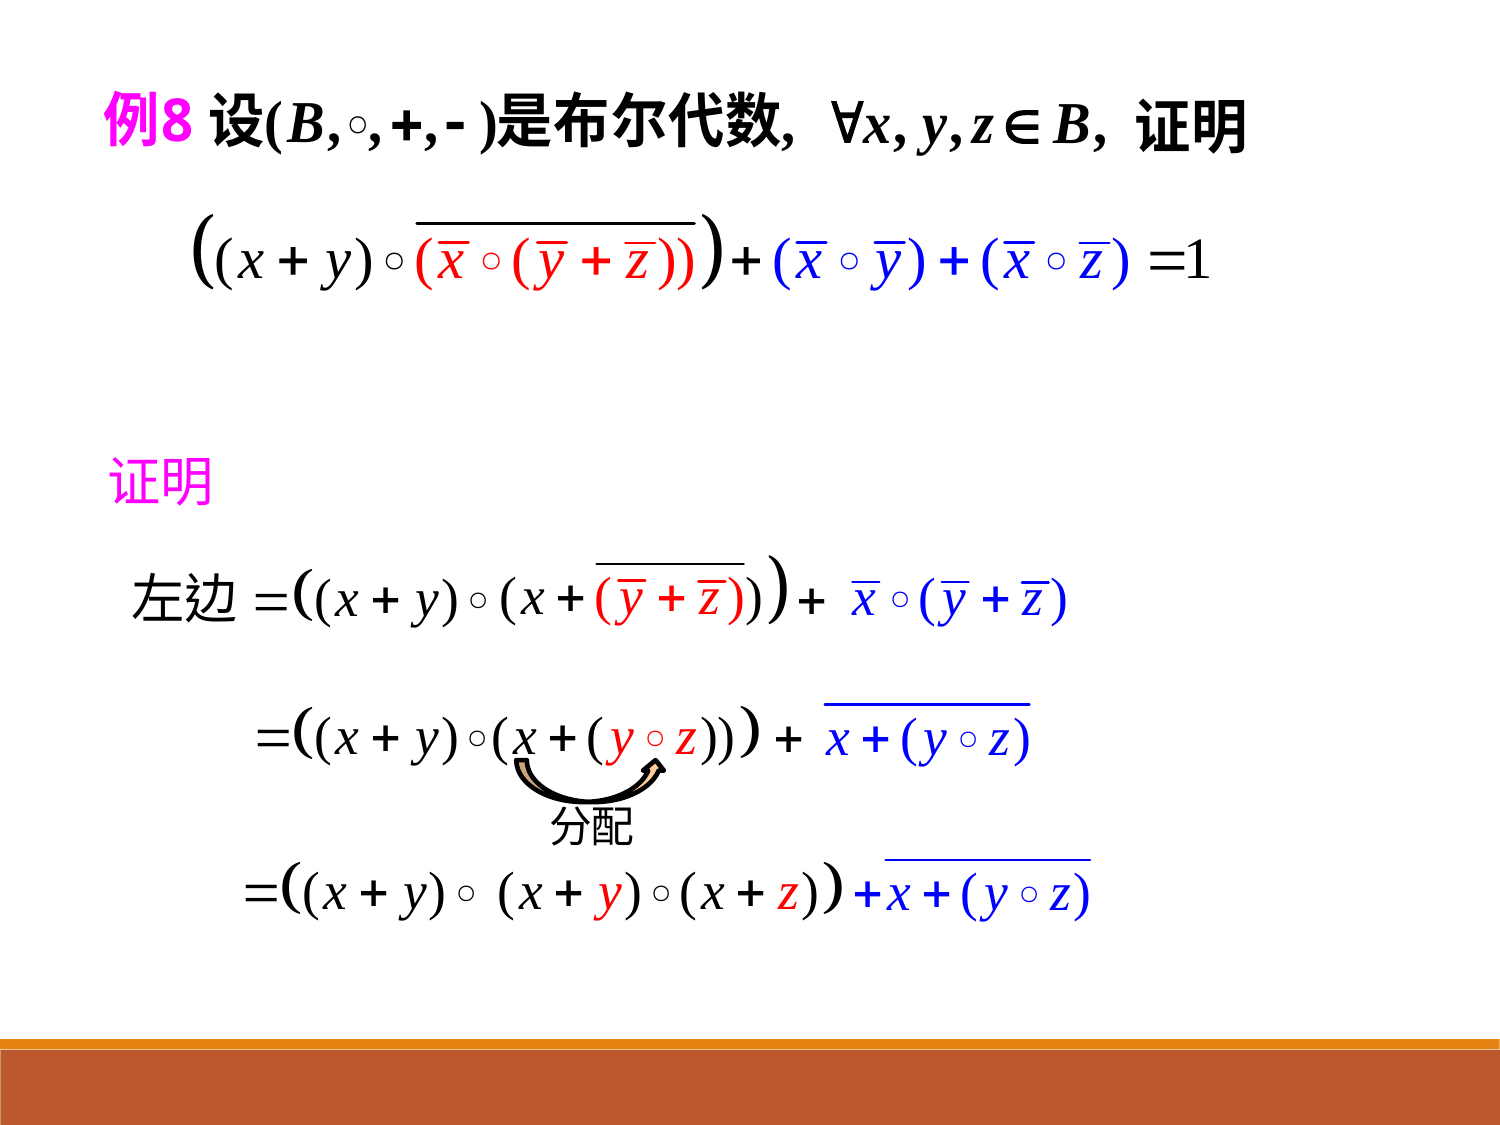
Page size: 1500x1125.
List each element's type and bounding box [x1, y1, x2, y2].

text_box [102, 449, 217, 516]
text_box [126, 567, 285, 629]
text_box [234, 855, 483, 938]
text_box [767, 717, 812, 763]
text_box [802, 579, 835, 625]
text_box [846, 849, 1098, 932]
text_box [817, 693, 1040, 776]
text_box [815, 88, 1117, 170]
text_box [1126, 88, 1255, 170]
text_box [843, 567, 1075, 637]
text_box [288, 561, 491, 644]
text_box [515, 759, 667, 852]
text_box [202, 82, 805, 168]
text_box [491, 855, 846, 938]
text_box [96, 81, 201, 162]
text_box [186, 208, 1216, 320]
text_box [494, 549, 793, 652]
text_box [485, 699, 765, 782]
text_box [246, 699, 485, 782]
